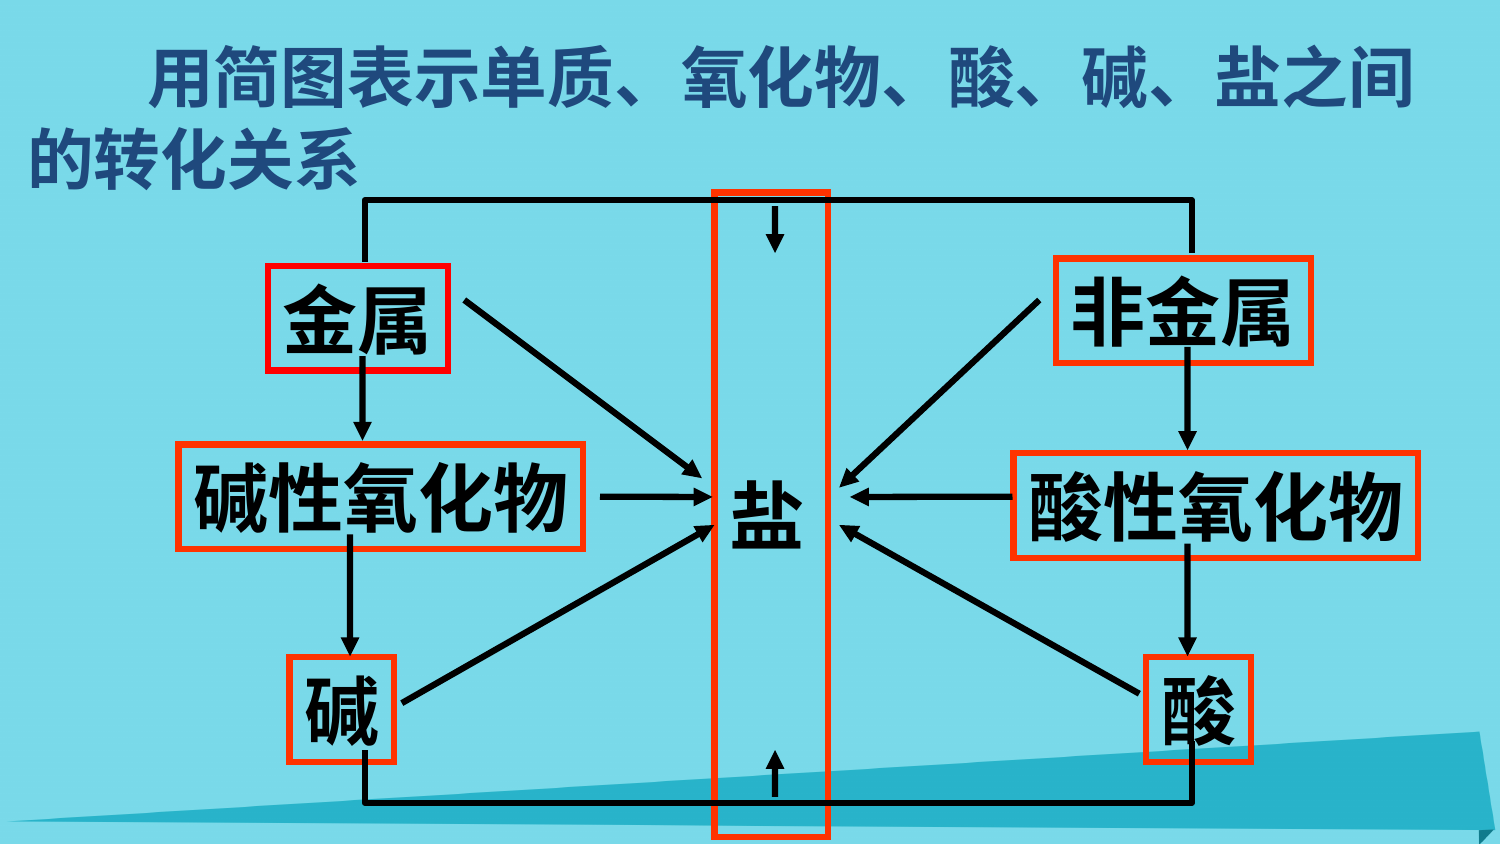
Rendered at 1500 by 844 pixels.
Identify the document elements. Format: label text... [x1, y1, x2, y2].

text_box 盐 [714, 811, 829, 838]
text_box 酸 [1146, 657, 1251, 762]
text_box 金属 [268, 265, 448, 371]
text_box 用简图表示单质、氧化物、酸、碱、盐之间的转化关系 [12, 37, 1470, 188]
text_box 盐 [714, 192, 829, 197]
text_box 酸性氧化物 [1013, 453, 1183, 559]
text_box [401, 525, 715, 704]
text_box [839, 299, 1040, 488]
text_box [364, 740, 1192, 804]
text_box 非金属 [1056, 258, 1311, 364]
text_box 盐 [714, 271, 829, 496]
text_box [349, 355, 363, 657]
text_box [839, 525, 1140, 694]
text_box 碱性氧化物 [178, 444, 344, 550]
text_box [464, 299, 702, 479]
text_box 碱 [289, 657, 395, 762]
text_box 酸性氧化物 [1191, 453, 1419, 559]
text_box 盐 [714, 506, 829, 739]
text_box 碱性氧化物 [366, 444, 584, 550]
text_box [364, 199, 1192, 263]
picture [0, 0, 1500, 844]
